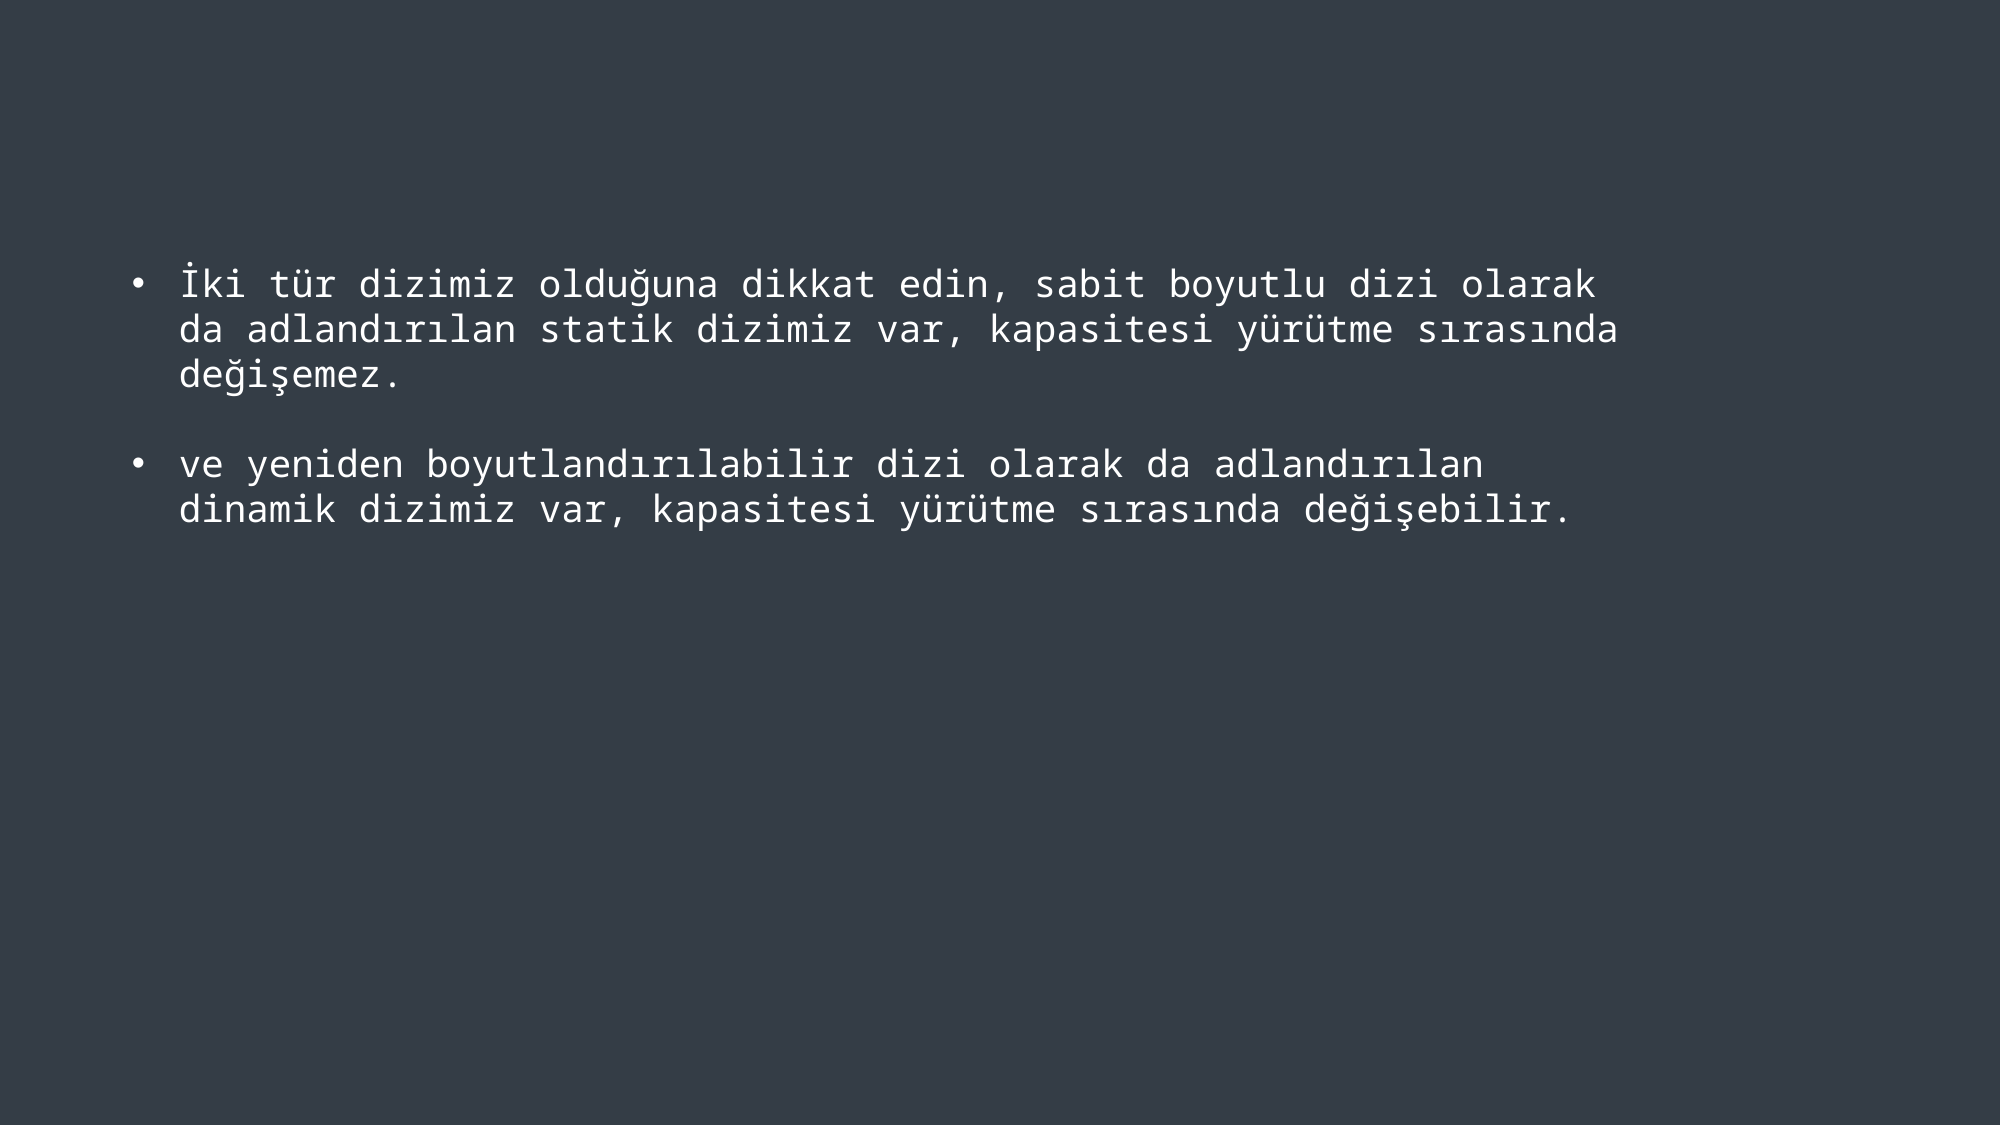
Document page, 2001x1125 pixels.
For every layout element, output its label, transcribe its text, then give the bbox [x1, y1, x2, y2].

text_box İki tür dizimiz olduğuna dikkat edin, sabit boyutlu dizi olarak da adlandırılan statik dizimiz var, kapasitesi yürütme sırasında değişemez. ve yeniden boyutlandırılabilir dizi olarak da adlandırılan dinamik dizimiz var, kapasitesi yürütme sırasında değişebilir. [117, 252, 1665, 538]
